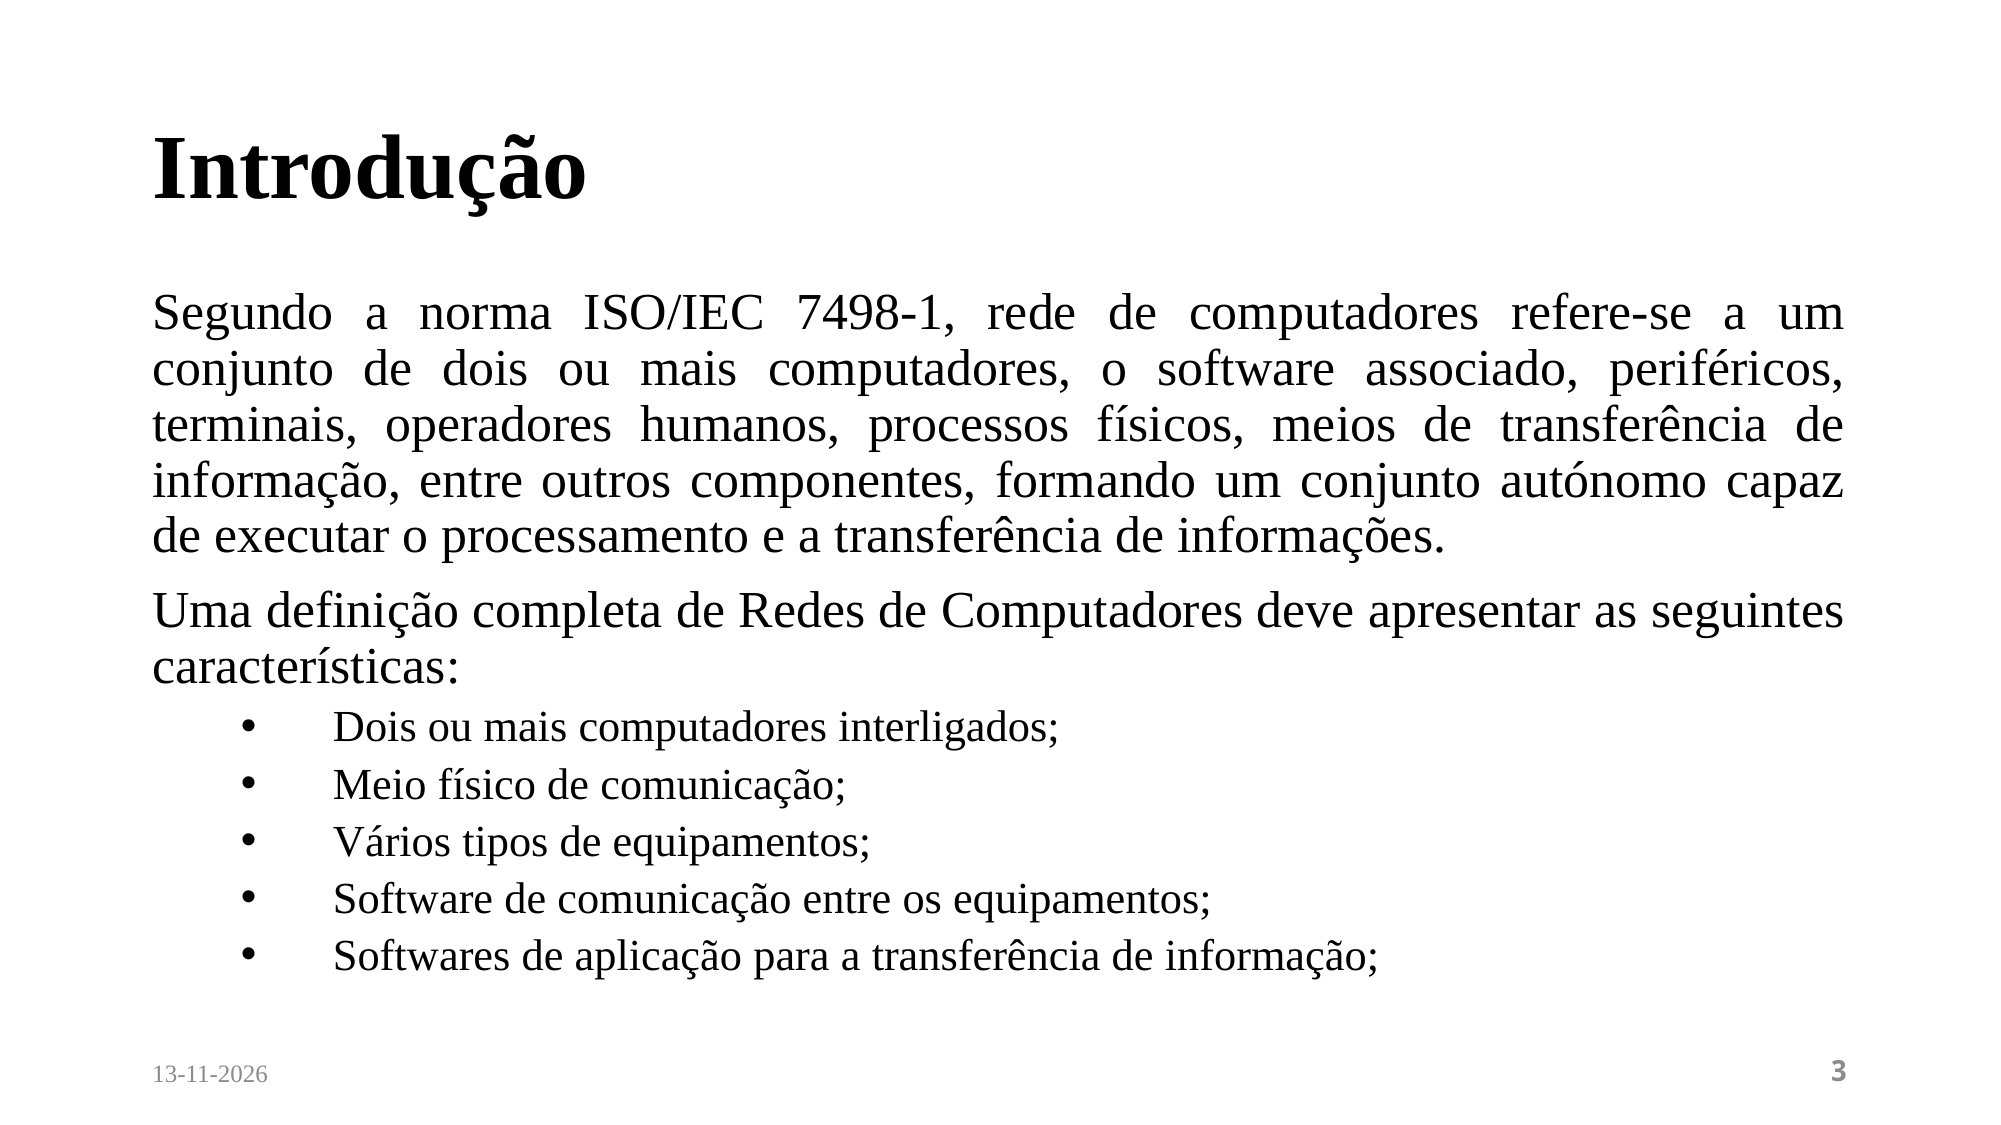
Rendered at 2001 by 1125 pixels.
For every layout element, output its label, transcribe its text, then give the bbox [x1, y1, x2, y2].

list Segundo a norma ISO/IEC 7498-1, rede de computadores refere-se a um conjunto de dois ou mais computadores, o software associado, periféricos, terminais, operadores humanos, processos físicos, meios de transferência de informação, entre outros componentes, formando um conjunto autónomo capaz de executar o processamento e a transferência de informações. Uma definição completa de Redes de Computadores deve apresentar as seguintes características: Dois ou mais computadores interligados; Meio físico de comunicação; Vários tipos de equipamentos; Software de comunicação entre os equipamentos; Softwares de aplicação para a transferência de informação; [137, 277, 1863, 992]
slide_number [137, 1042, 588, 1103]
title Introdução [137, 59, 1863, 277]
slide_number 3 [1412, 1042, 1863, 1103]
